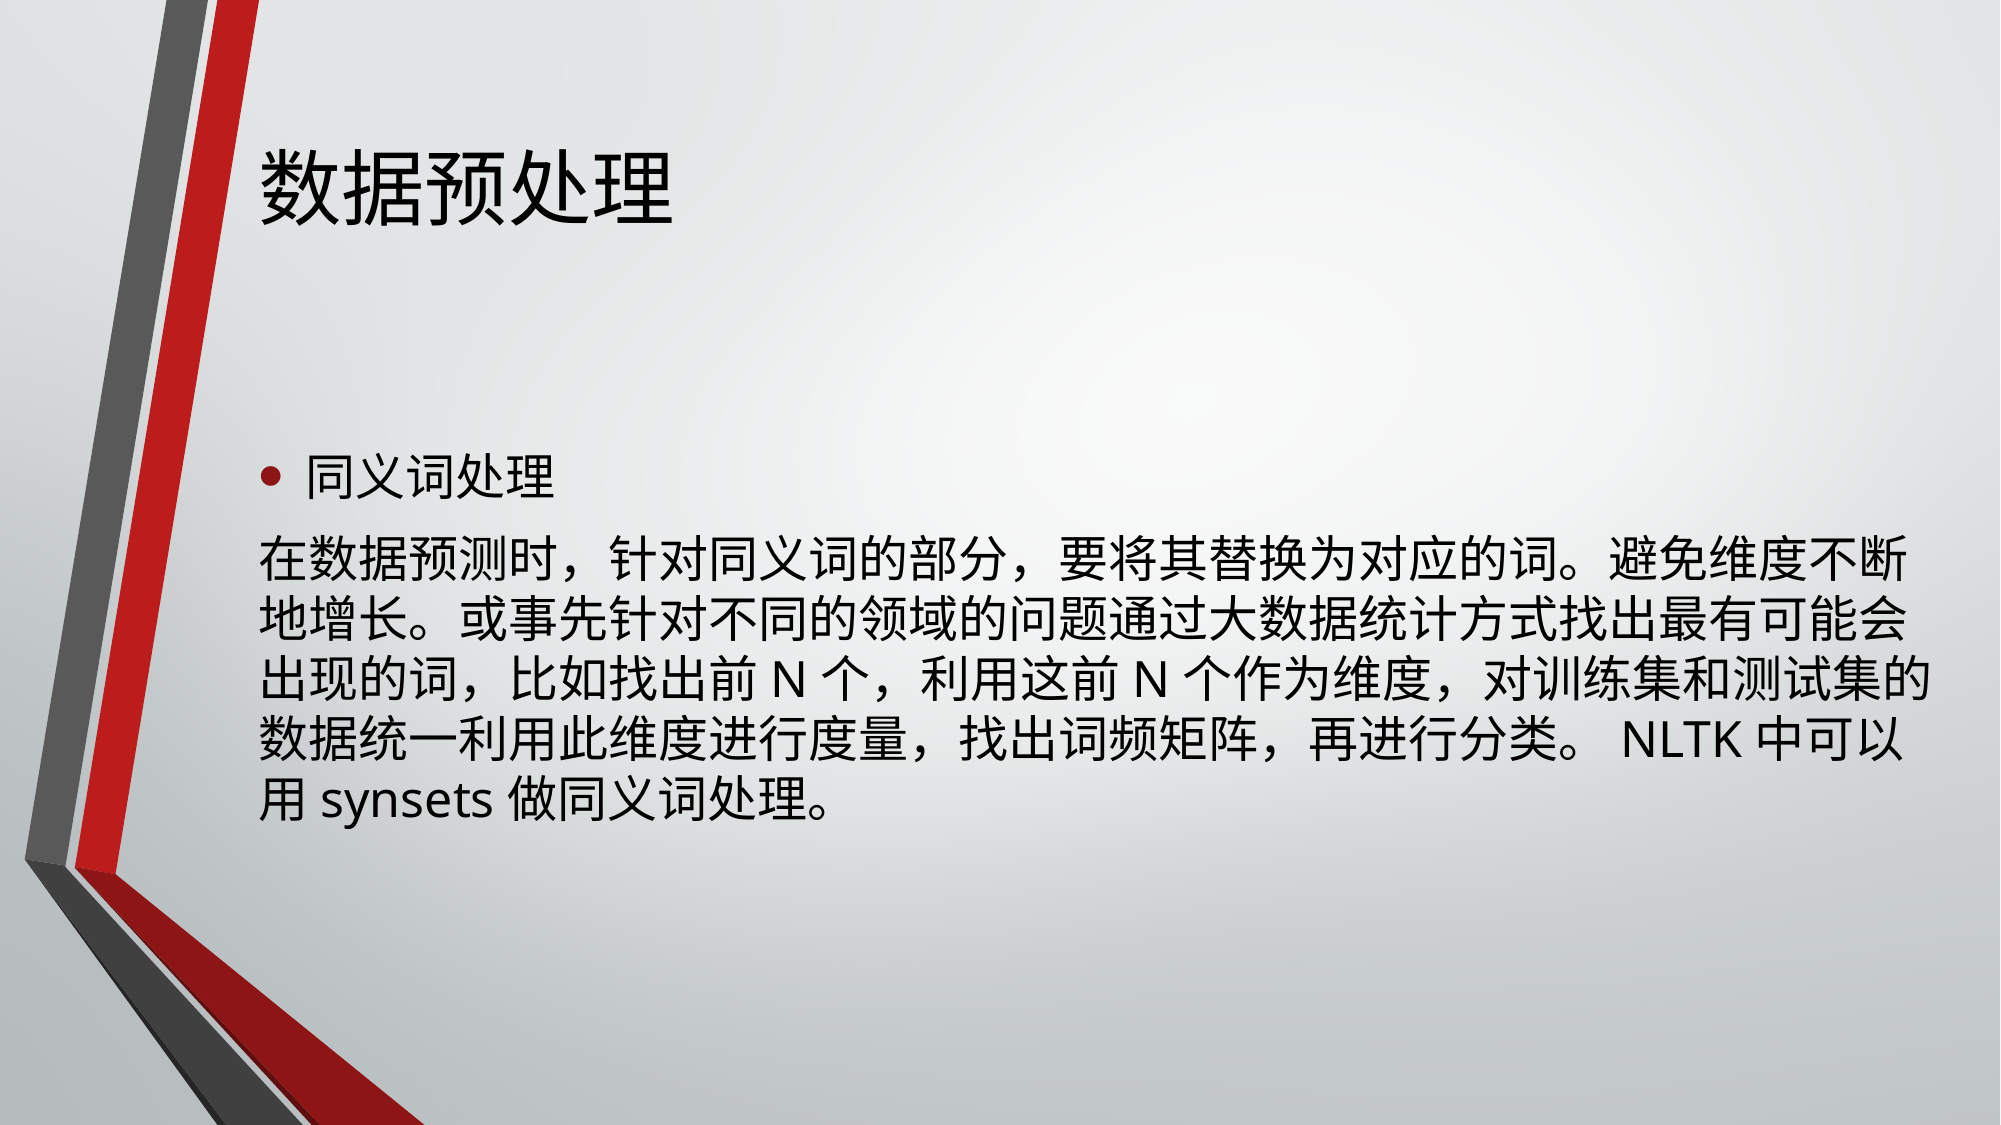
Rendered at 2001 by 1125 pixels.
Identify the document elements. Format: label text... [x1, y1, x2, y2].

title 数据预处理 [243, 112, 1887, 260]
list 同义词处理 在数据预测时，针对同义词的部分，要将其替换为对应的词。避免维度不断地增长。或事先针对不同的领域的问题通过大数据统计方式找出最有可能会出现的词，比如找出前N个，利用这前N个作为维度，对训练集和测试集的数据统一利用此维度进行度量，找出词频矩阵，再进行分类。NLTK中可以用synsets做同义词处理。 [243, 322, 1953, 950]
